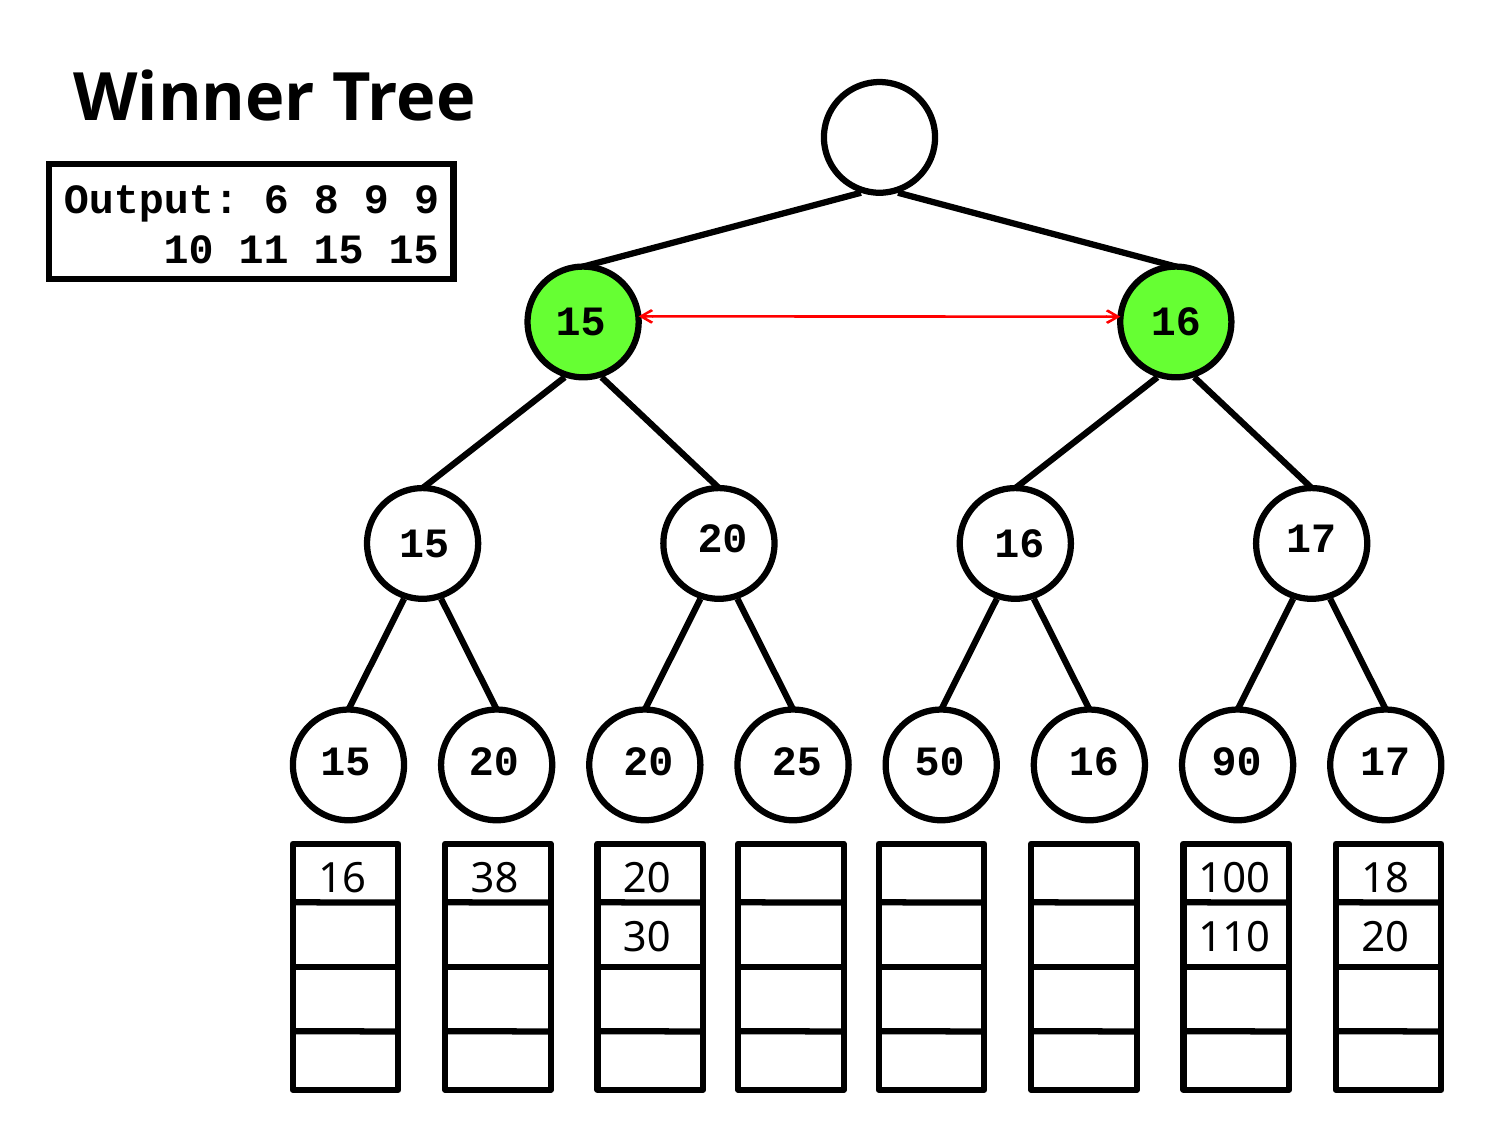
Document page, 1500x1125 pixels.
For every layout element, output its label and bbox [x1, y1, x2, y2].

text_box [617, 626, 821, 683]
text_box [736, 842, 846, 1092]
text_box [883, 707, 999, 823]
text_box [913, 626, 1118, 683]
text_box [1179, 707, 1296, 823]
text_box [1328, 707, 1444, 823]
text_box [320, 626, 525, 683]
text_box [1209, 626, 1414, 683]
text_box [291, 842, 400, 1092]
text_box [1029, 842, 1139, 1092]
text_box [438, 707, 555, 823]
text_box [364, 90, 1370, 601]
text_box [1181, 842, 1291, 1092]
text_box [48, 163, 454, 279]
text_box [443, 842, 553, 1092]
text_box [290, 707, 407, 823]
text_box [1334, 842, 1443, 1092]
text_box [58, 46, 563, 142]
text_box [821, 79, 938, 195]
text_box [595, 842, 705, 1092]
text_box [735, 707, 851, 823]
text_box [877, 842, 986, 1092]
text_box [587, 707, 703, 823]
text_box [1031, 707, 1148, 823]
